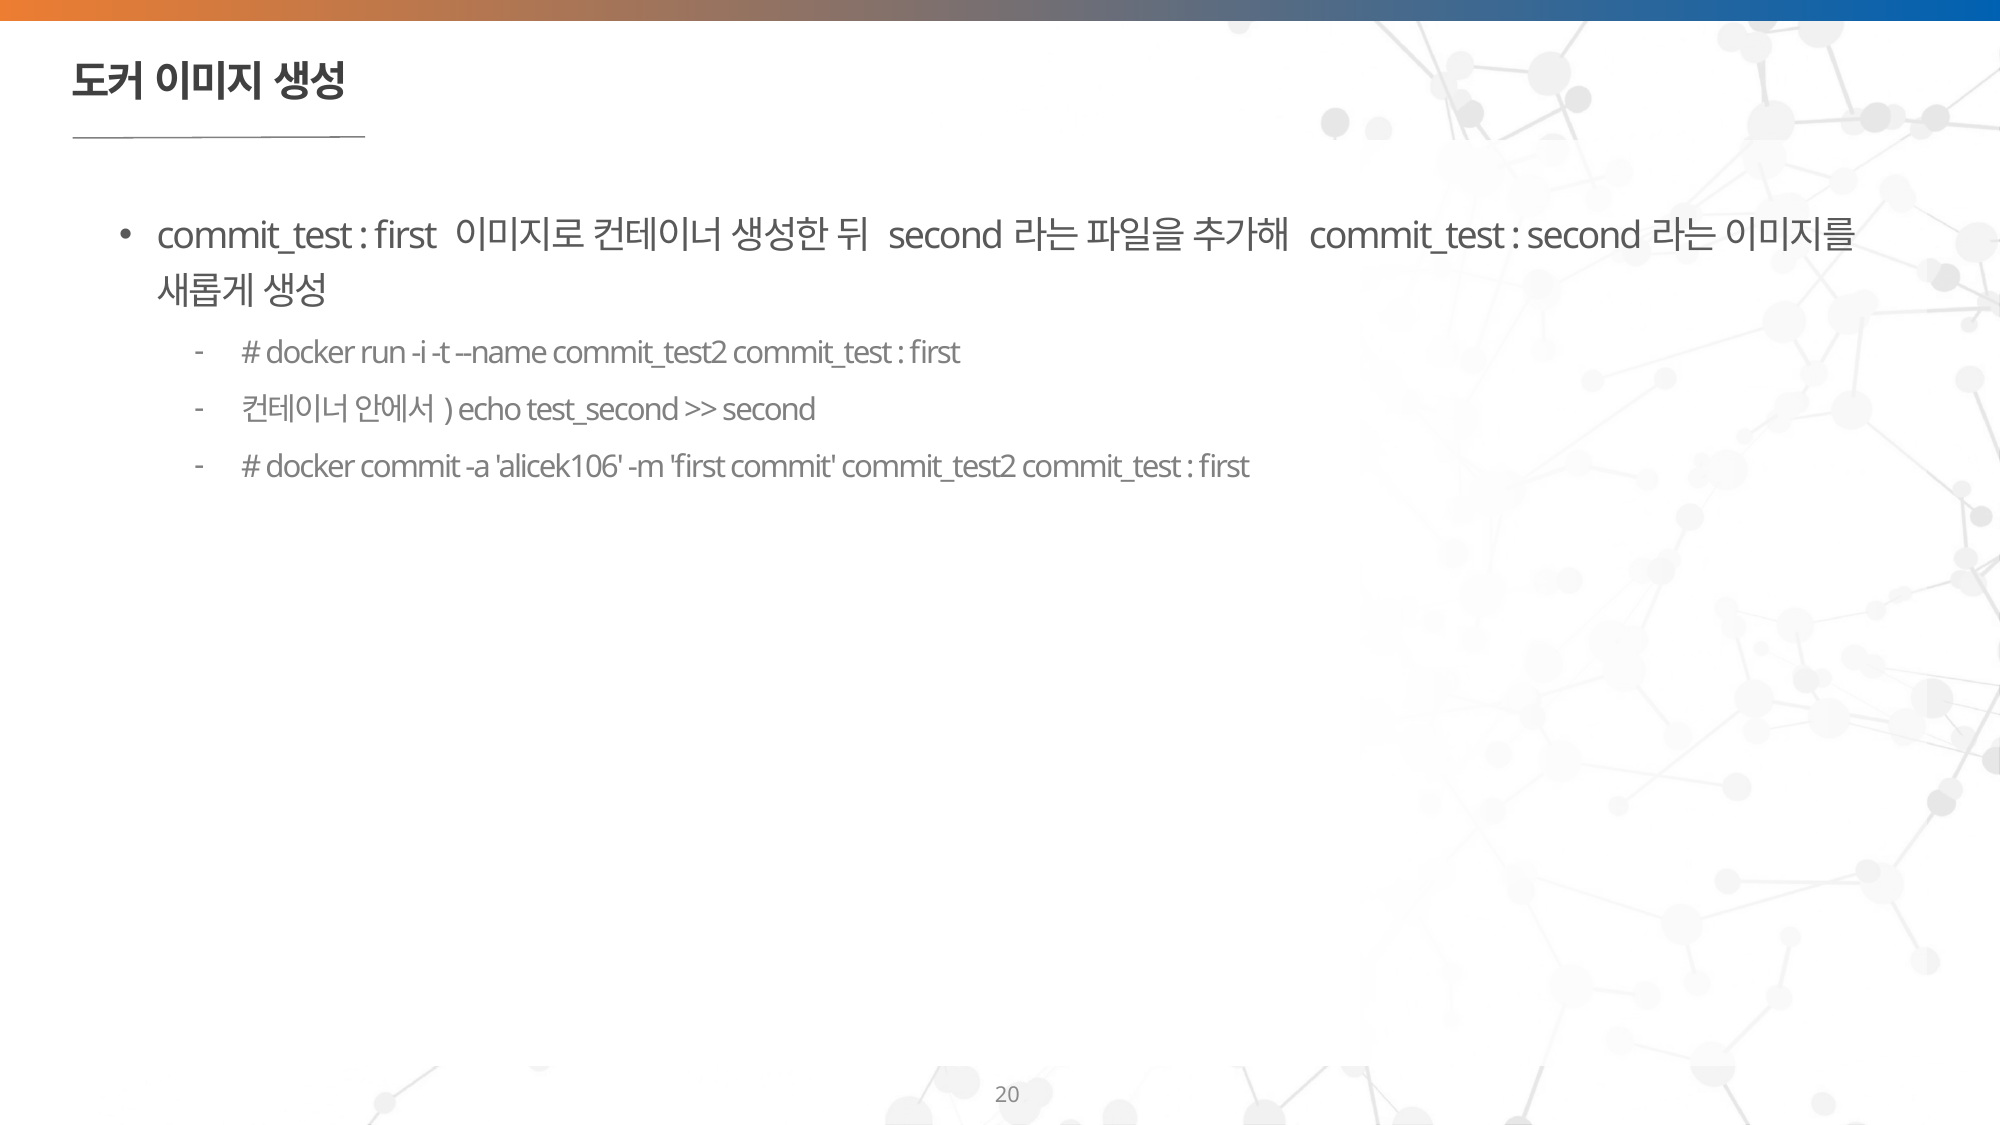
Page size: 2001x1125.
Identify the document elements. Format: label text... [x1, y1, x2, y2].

slide_number 20 [782, 1065, 1233, 1125]
title 도커 이미지 생성 [56, 49, 1162, 117]
list commit_test : first 이미지로 컨테이너 생성한 뒤 second라는 파일을 추가해 commit_test : second라는 이미지를 새롭게 생성 # docker run -i -t --name commit_test2 commit_test : first 컨테이너 안에서) echo test_second >> second # docker commit -a 'alicek106' -m 'first commit' commit_test2 commit_test : first [104, 192, 1911, 1033]
